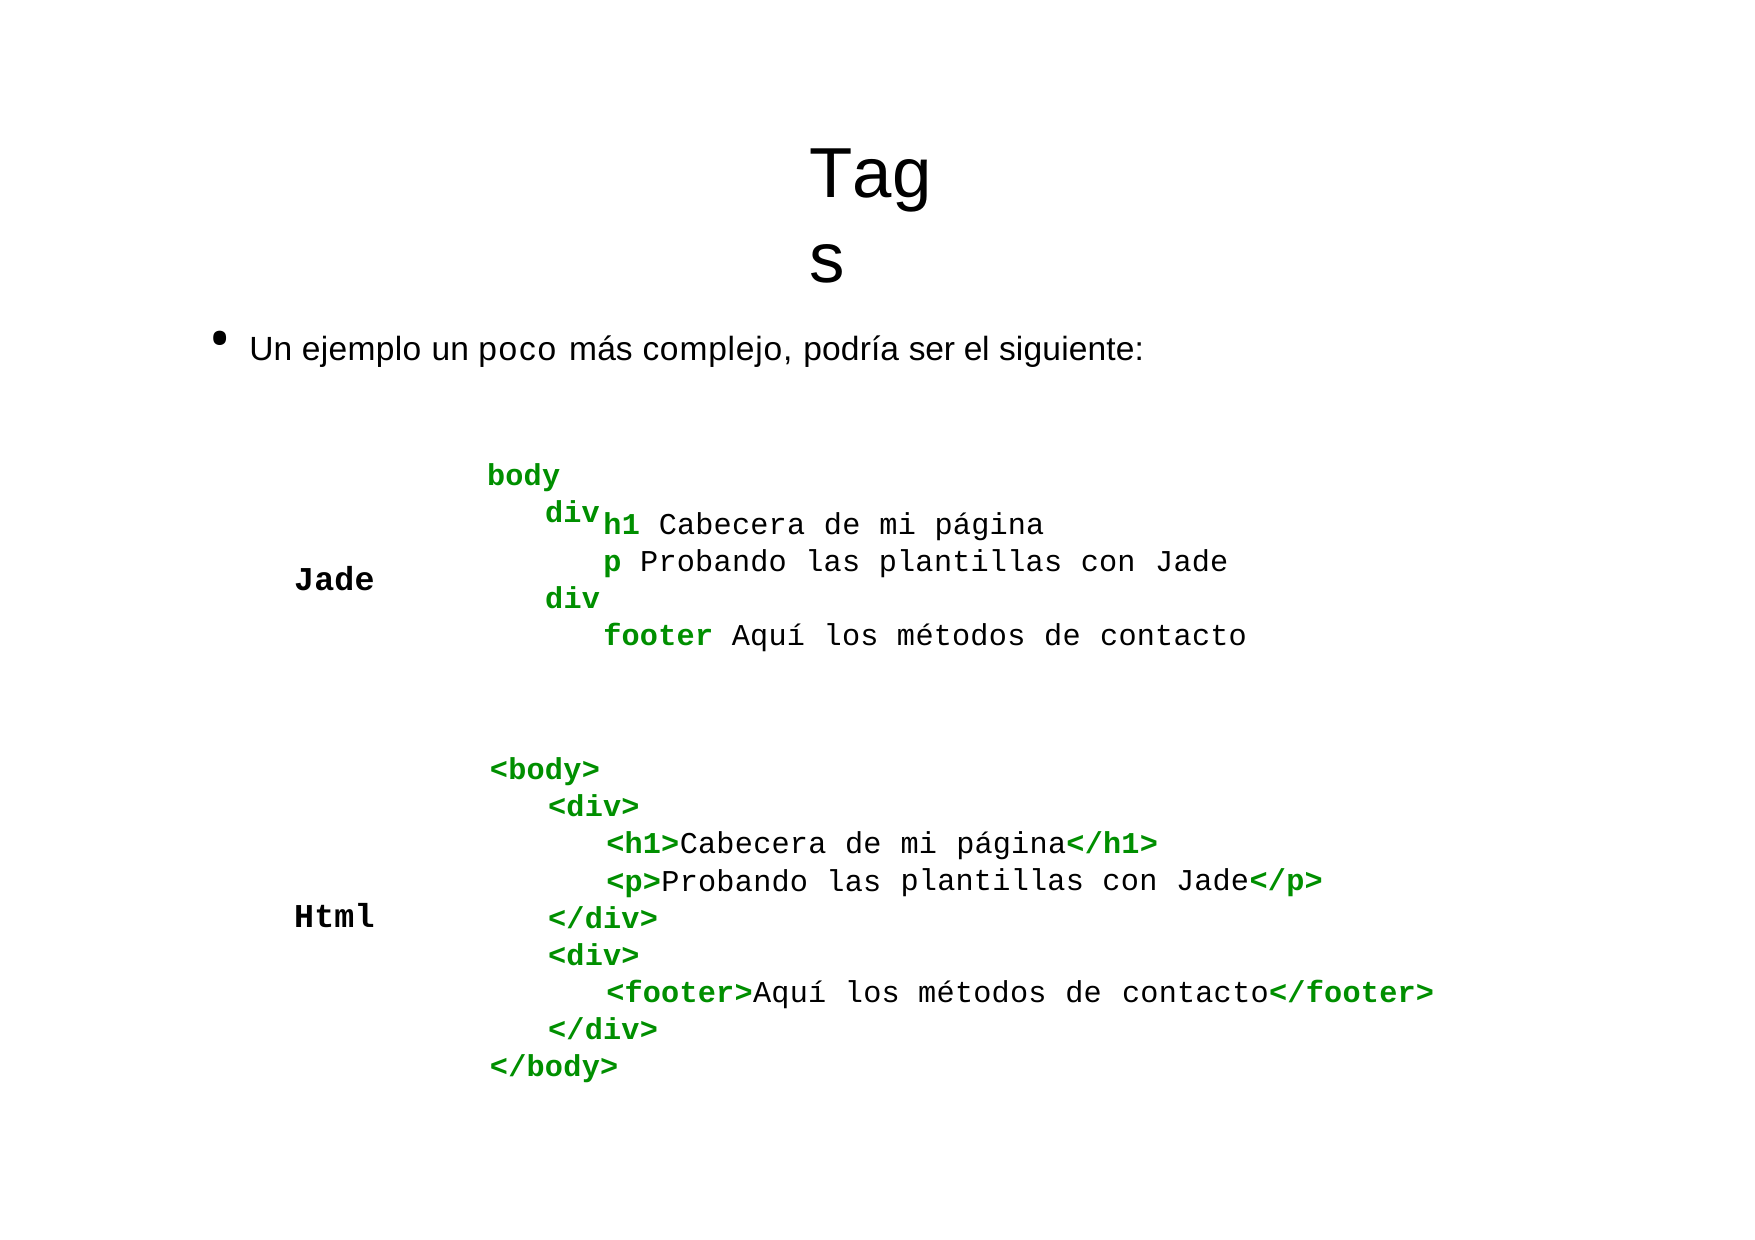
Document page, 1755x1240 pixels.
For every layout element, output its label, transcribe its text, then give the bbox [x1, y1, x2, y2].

title Tags [807, 124, 960, 300]
text_box Un ejemplo un poco más complejo, podría ser el siguiente: body div [206, 300, 1269, 529]
text_box Jade [292, 555, 378, 598]
text_box mi página</h1> plantillas con Jade</p> [898, 821, 1327, 897]
text_box Html [292, 891, 378, 934]
text_box <body> <div> <h1>Cabecera de <p>Probando las </div> <div> [488, 746, 885, 969]
text_box <footer>Aquí los métodos de contacto</footer> </div> </body> [487, 969, 1437, 1083]
text_box h1 Cabecera de mi página p Probando las plantillas con Jade div footer Aquí los métodos de contacto [543, 501, 1250, 652]
